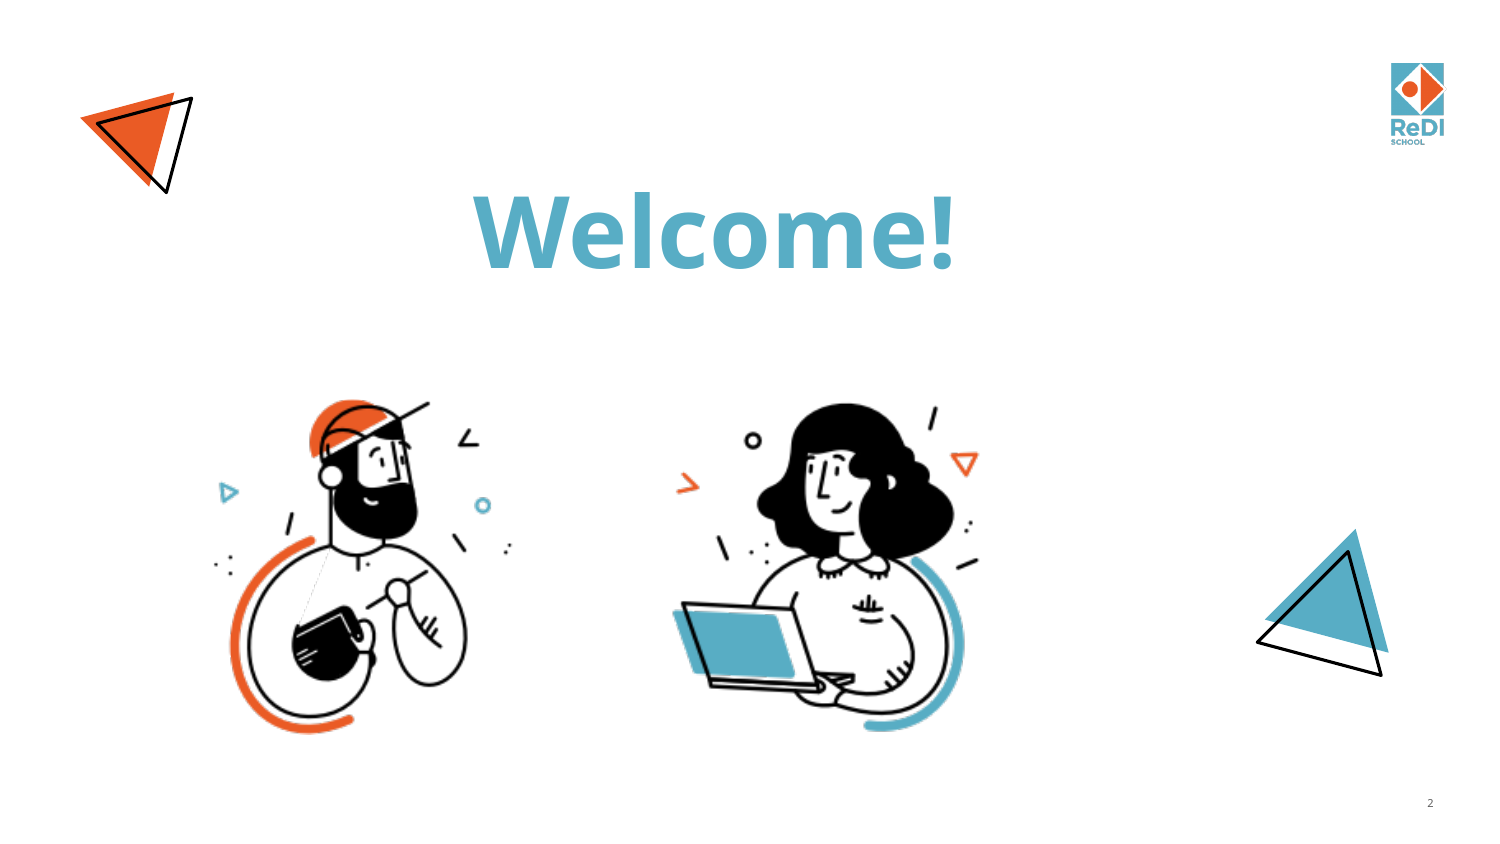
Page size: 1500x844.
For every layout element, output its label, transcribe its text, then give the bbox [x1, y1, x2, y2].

title Welcome! [51, 56, 1380, 400]
slide_number ‹#› [1388, 781, 1449, 827]
picture [1391, 63, 1447, 145]
picture [202, 399, 524, 736]
picture [664, 399, 986, 736]
